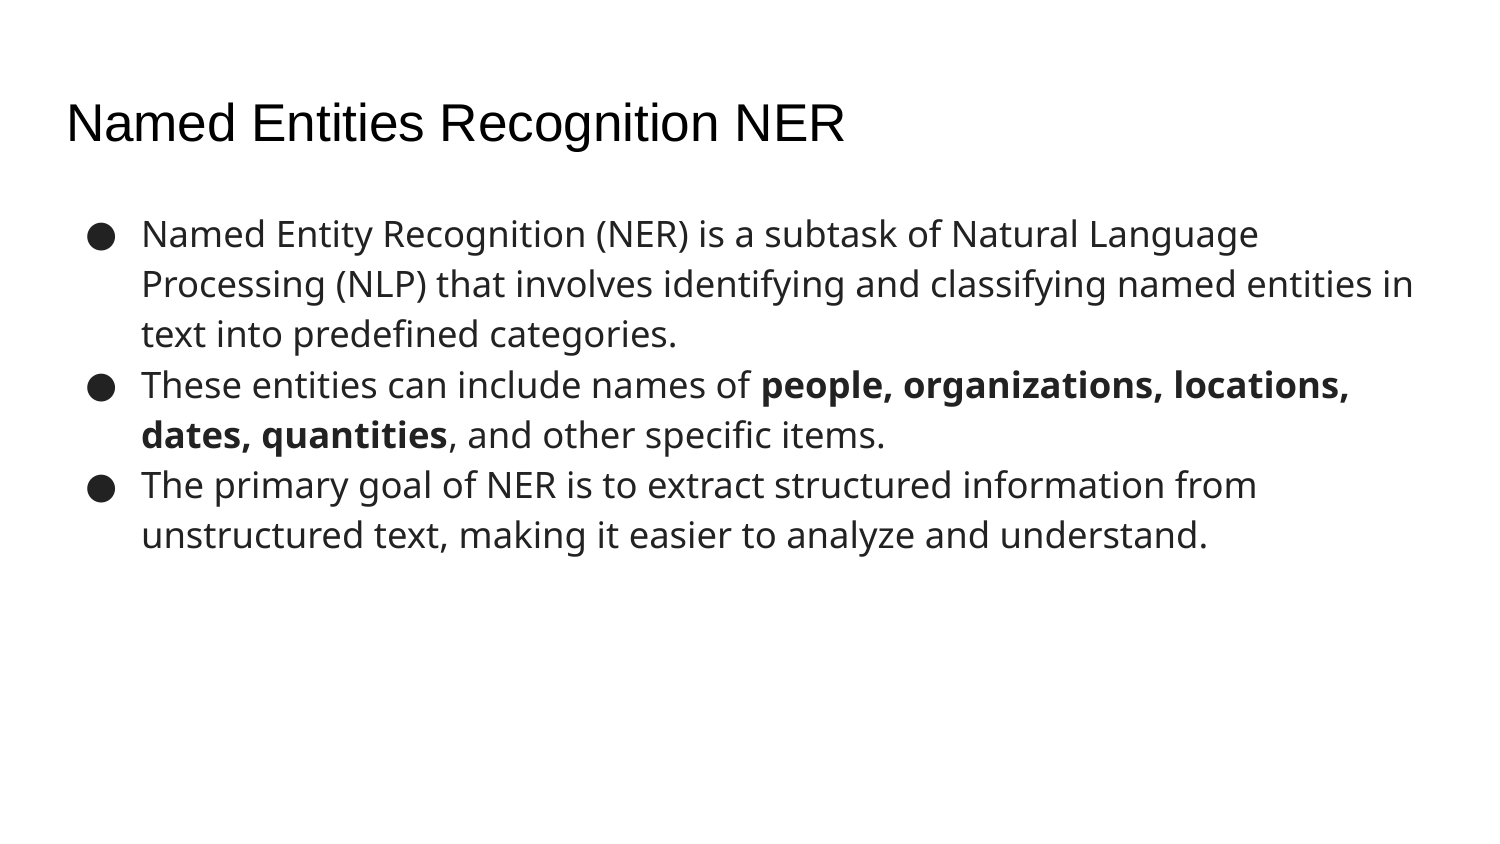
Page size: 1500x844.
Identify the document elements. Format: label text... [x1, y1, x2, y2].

list Named Entity Recognition (NER) is a subtask of Natural Language Processing (NLP) that involves identifying and classifying named entities in text into predefined categories. These entities can include names of people, organizations, locations, dates, quantities, and other specific items. The primary goal of NER is to extract structured information from unstructured text, making it easier to analyze and understand. [51, 189, 1449, 750]
title Named Entities Recognition NER [51, 72, 1449, 167]
